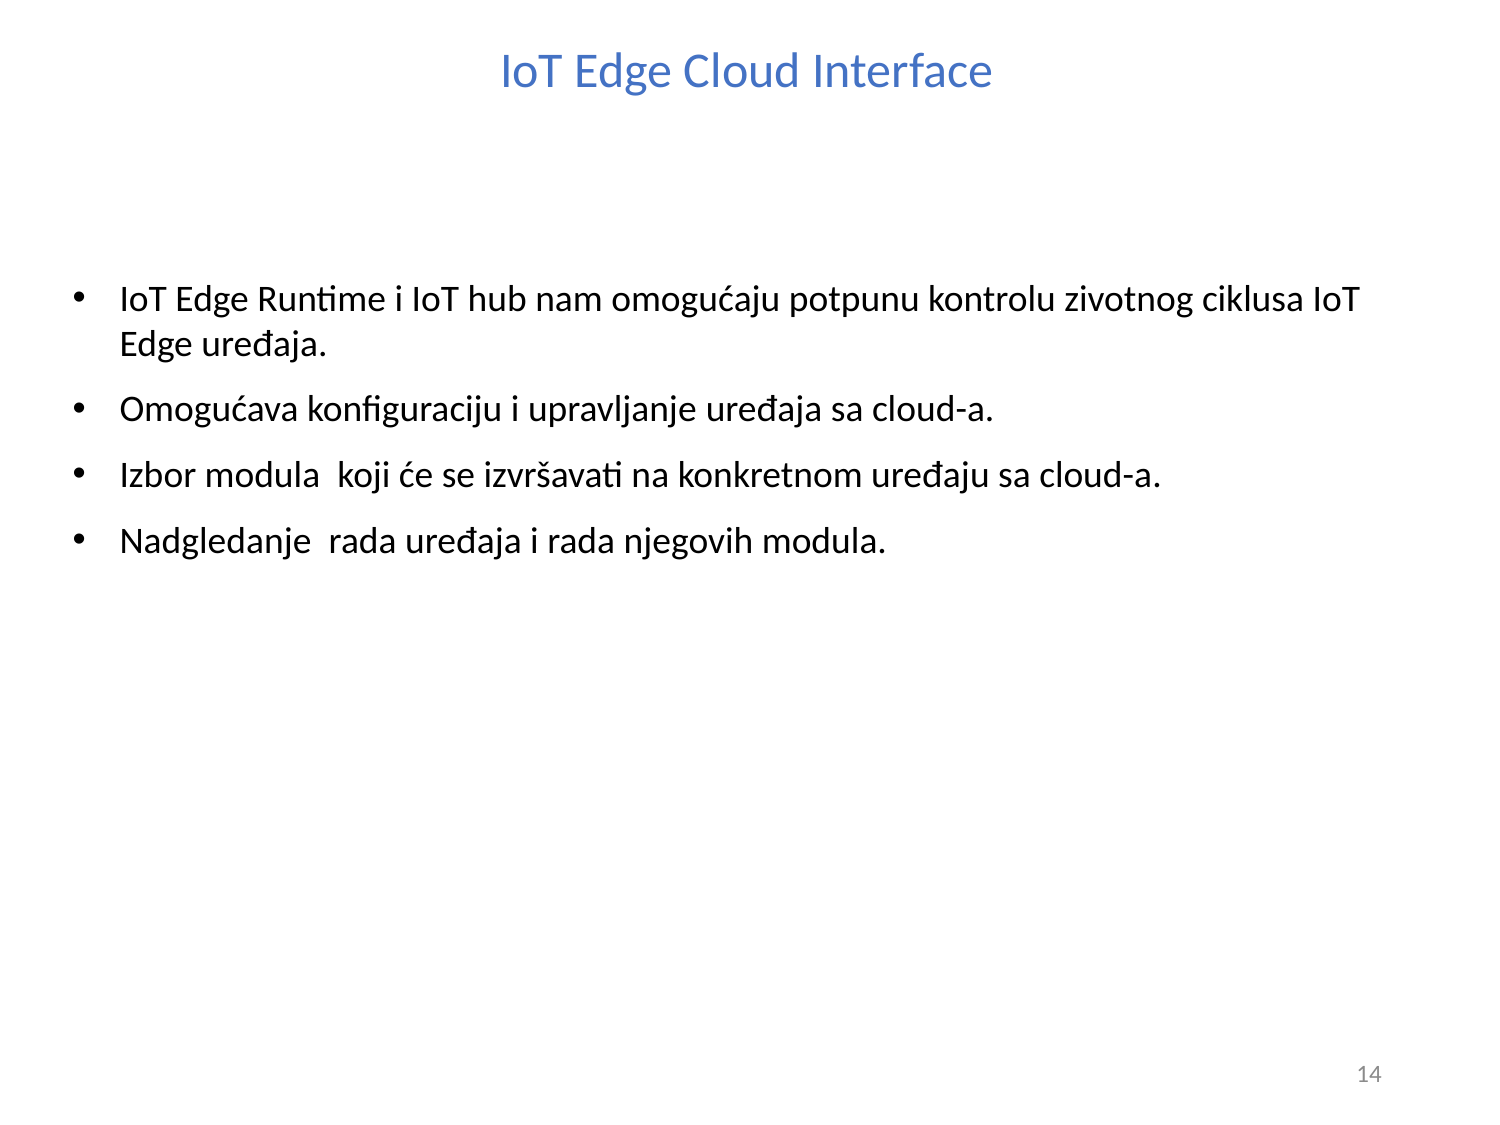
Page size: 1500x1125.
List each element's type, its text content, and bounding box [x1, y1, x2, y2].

subtitle IoT Edge Cloud Interface [57, 36, 1437, 309]
slide_number 14 [1059, 1042, 1397, 1103]
text_box IoT Edge Runtime i IoT hub nam omogućaju potpunu kontrolu zivotnog ciklusa IoT Edge uređaja. Omogućava konfiguraciju i upravljanje uređaja sa cloud-a. Izbor modula koji će se izvršavati na konkretnom uređaju sa cloud-a. Nadgledanje rada uređaja i rada njegovih modula. [57, 266, 1412, 569]
